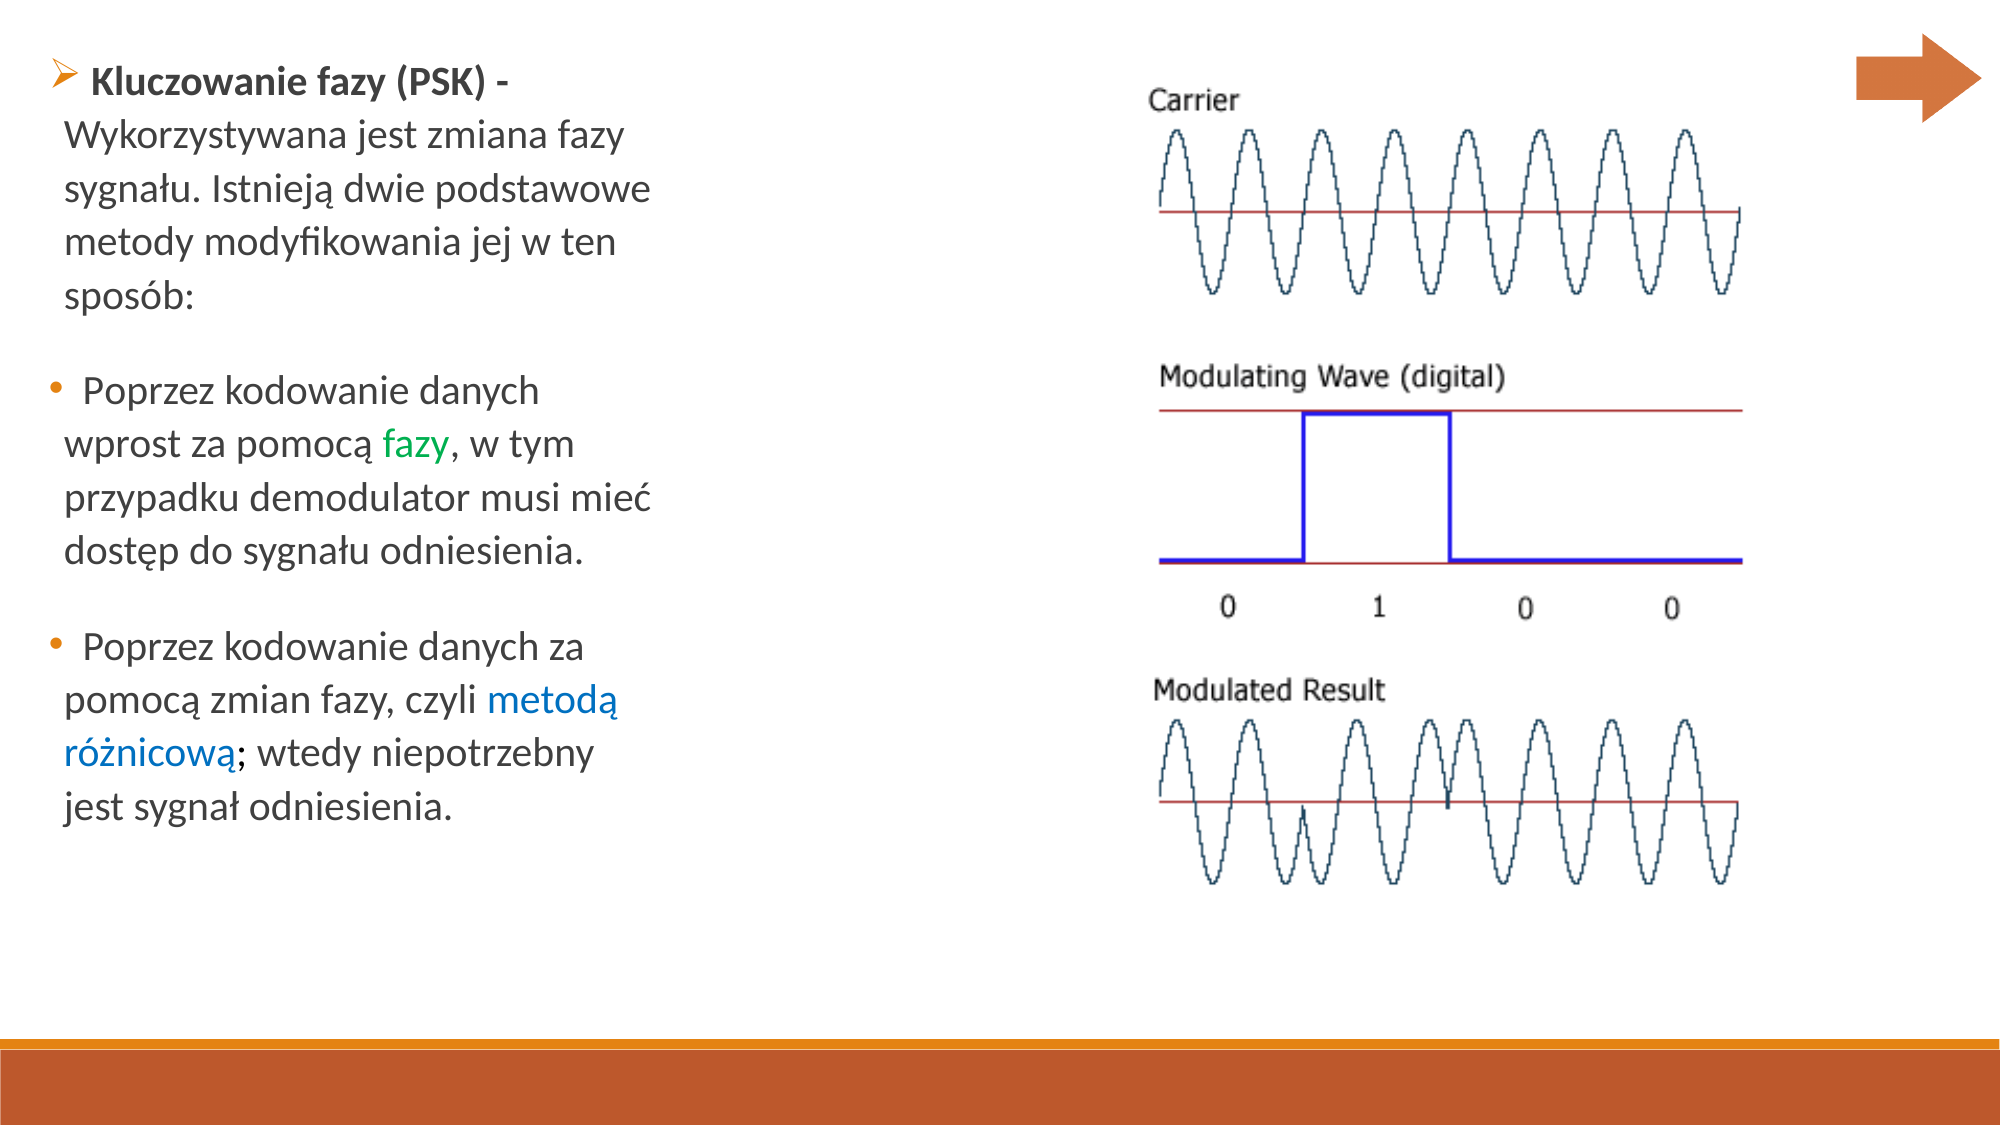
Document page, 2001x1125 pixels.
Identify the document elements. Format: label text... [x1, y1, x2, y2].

picture [1119, 41, 1786, 906]
picture [1849, 8, 1989, 148]
text_box Kluczowanie fazy (PSK) - Wykorzystywana jest zmiana fazy sygnału. Istnieją dwie podstawowe metody modyfikowania jej w ten sposób: Poprzez kodowanie danych wprost za pomocą fazy, w tym przypadku demodulator musi mieć dostęp do sygnału odniesienia. Poprzez kodowanie danych za pomocą zmian fazy, czyli metodą różnicową; wtedy niepotrzebny jest sygnał odniesienia. [48, 42, 665, 873]
